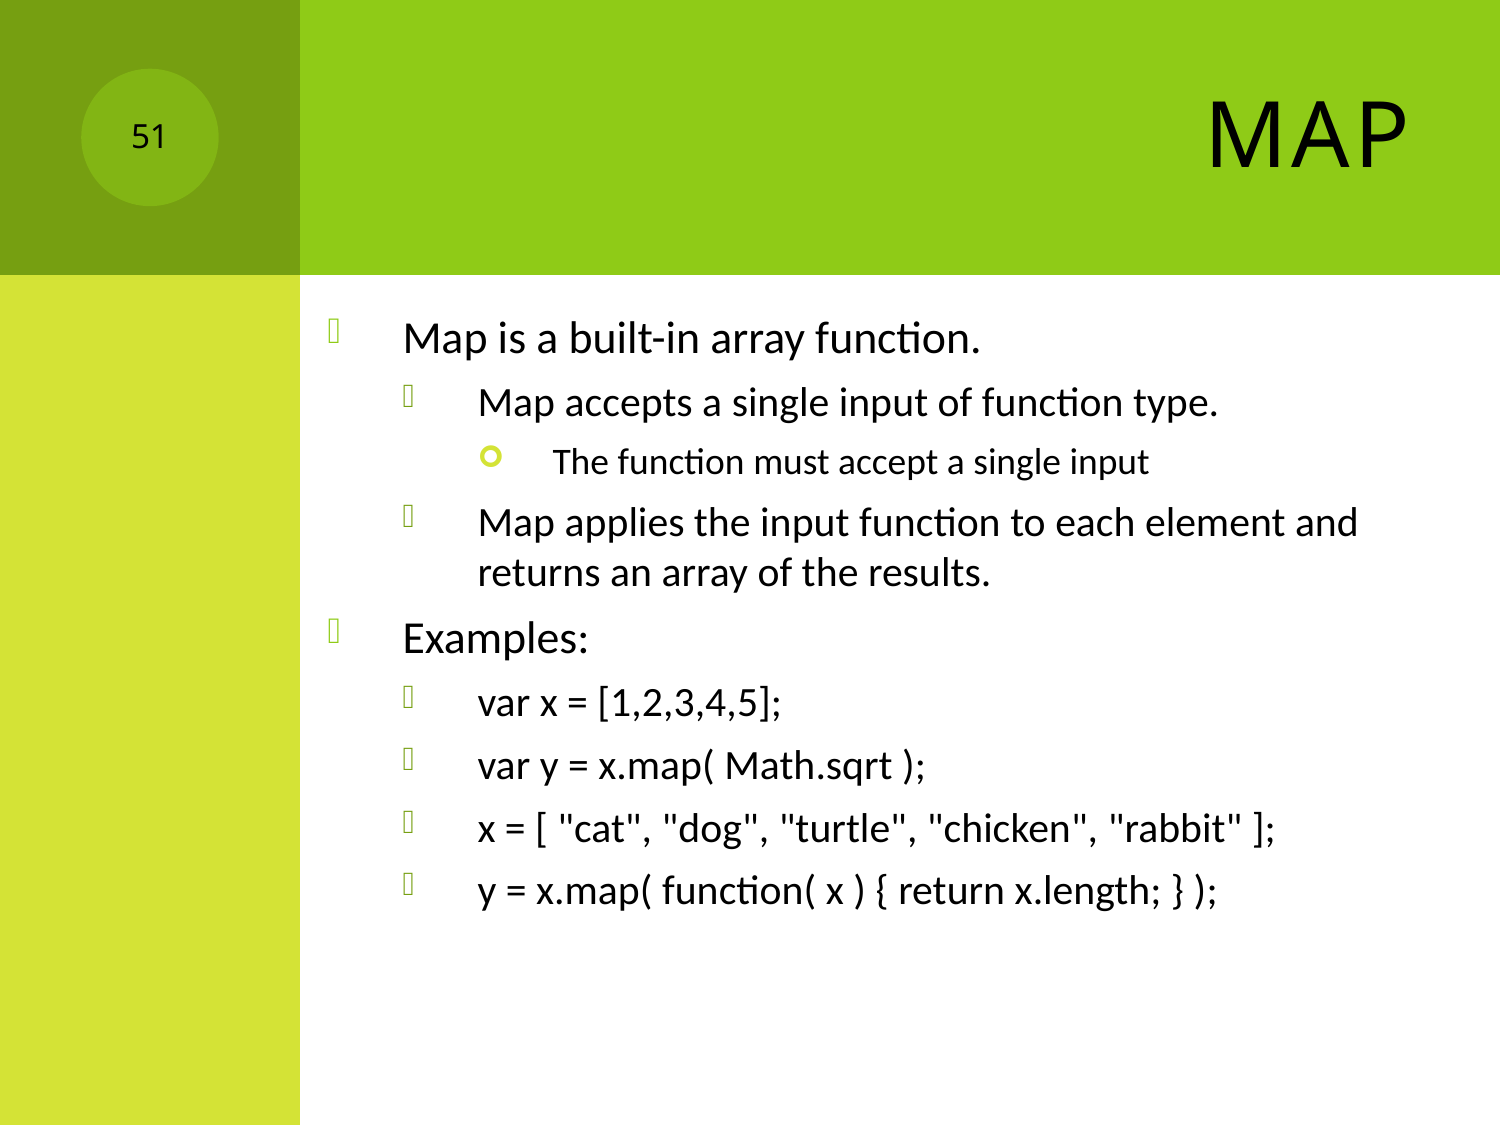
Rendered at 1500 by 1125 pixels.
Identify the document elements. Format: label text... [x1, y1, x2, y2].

title Map [399, 37, 1425, 225]
slide_number 51 [87, 87, 213, 188]
list Map is a built-in array function. Map accepts a single input of function type. The function must accept a single input Map applies the input function to each element and returns an array of the results. Examples: var x = [1,2,3,4,5]; var y = x.map( Math.sqrt ); x = [ "cat", "dog", "turtle", "chicken", "rabbit" ]; y = x.map( function( x ) { return x.length; } ); [312, 299, 1475, 1013]
